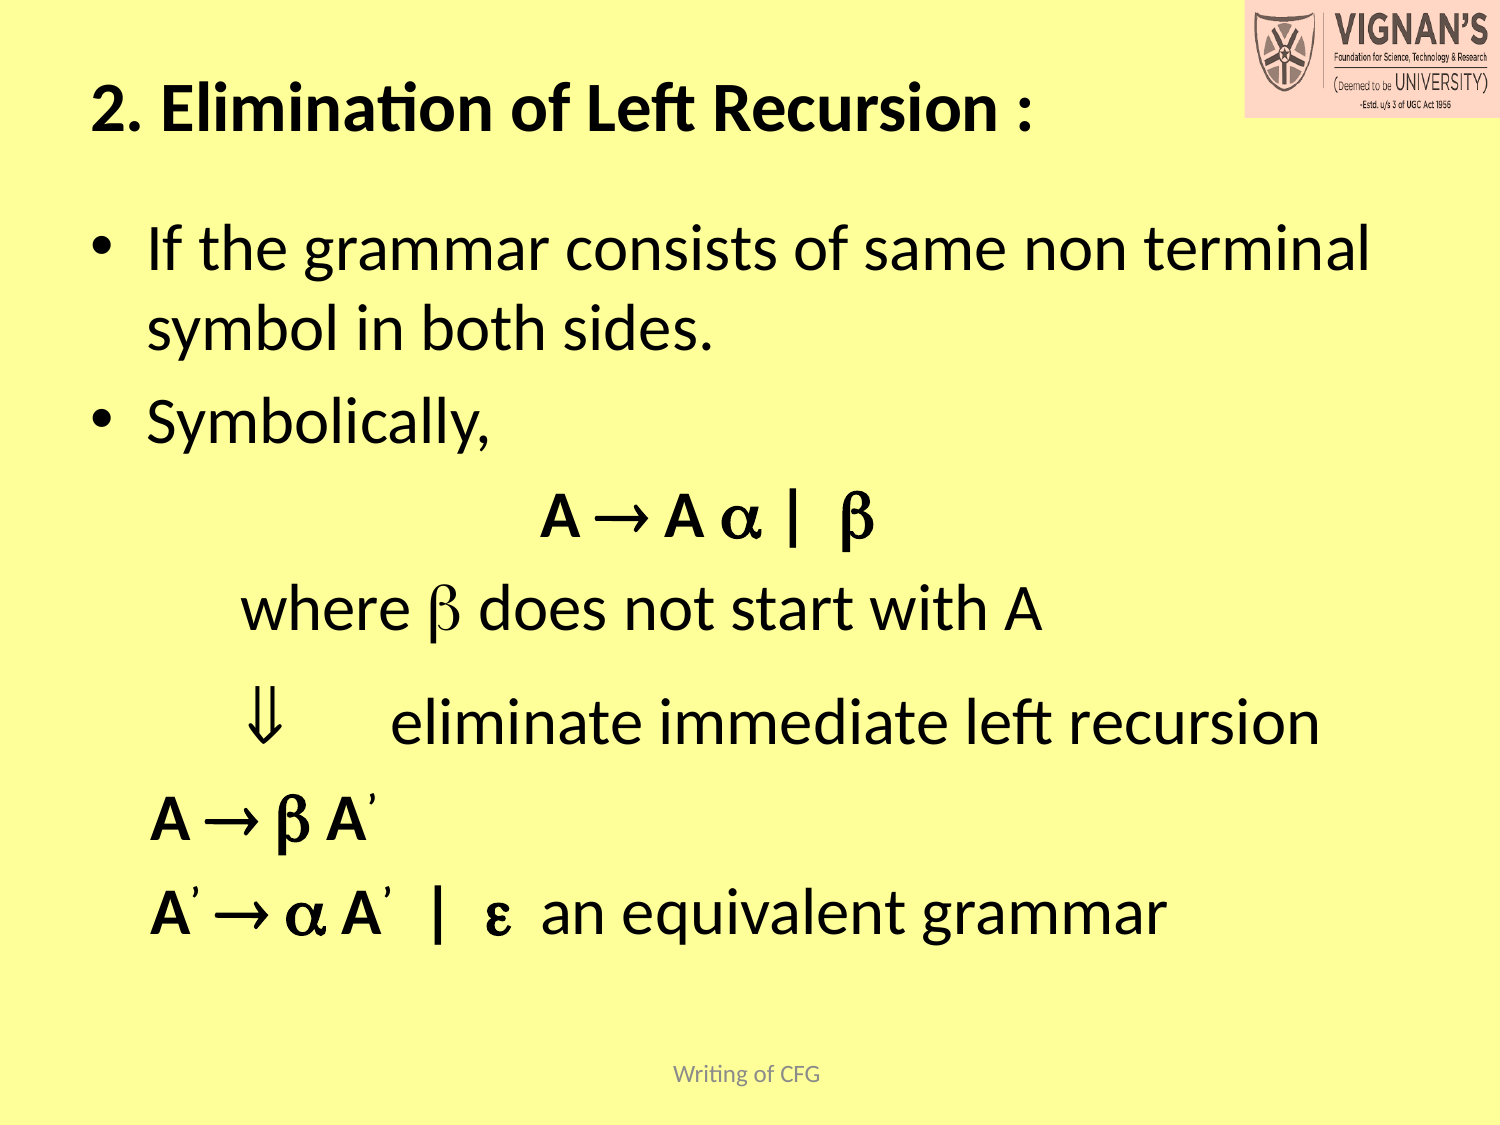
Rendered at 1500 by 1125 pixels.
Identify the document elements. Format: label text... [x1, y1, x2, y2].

title 2. Elimination of Left Recursion : [75, 45, 1425, 161]
list If the grammar consists of same non terminal symbol in both sides. Symbolically, A  A  |  where  does not start with A  eliminate immediate left recursion A   A’ A’   A’ |  an equivalent grammar [75, 196, 1425, 1005]
footer Writing of CFG [512, 1042, 988, 1103]
